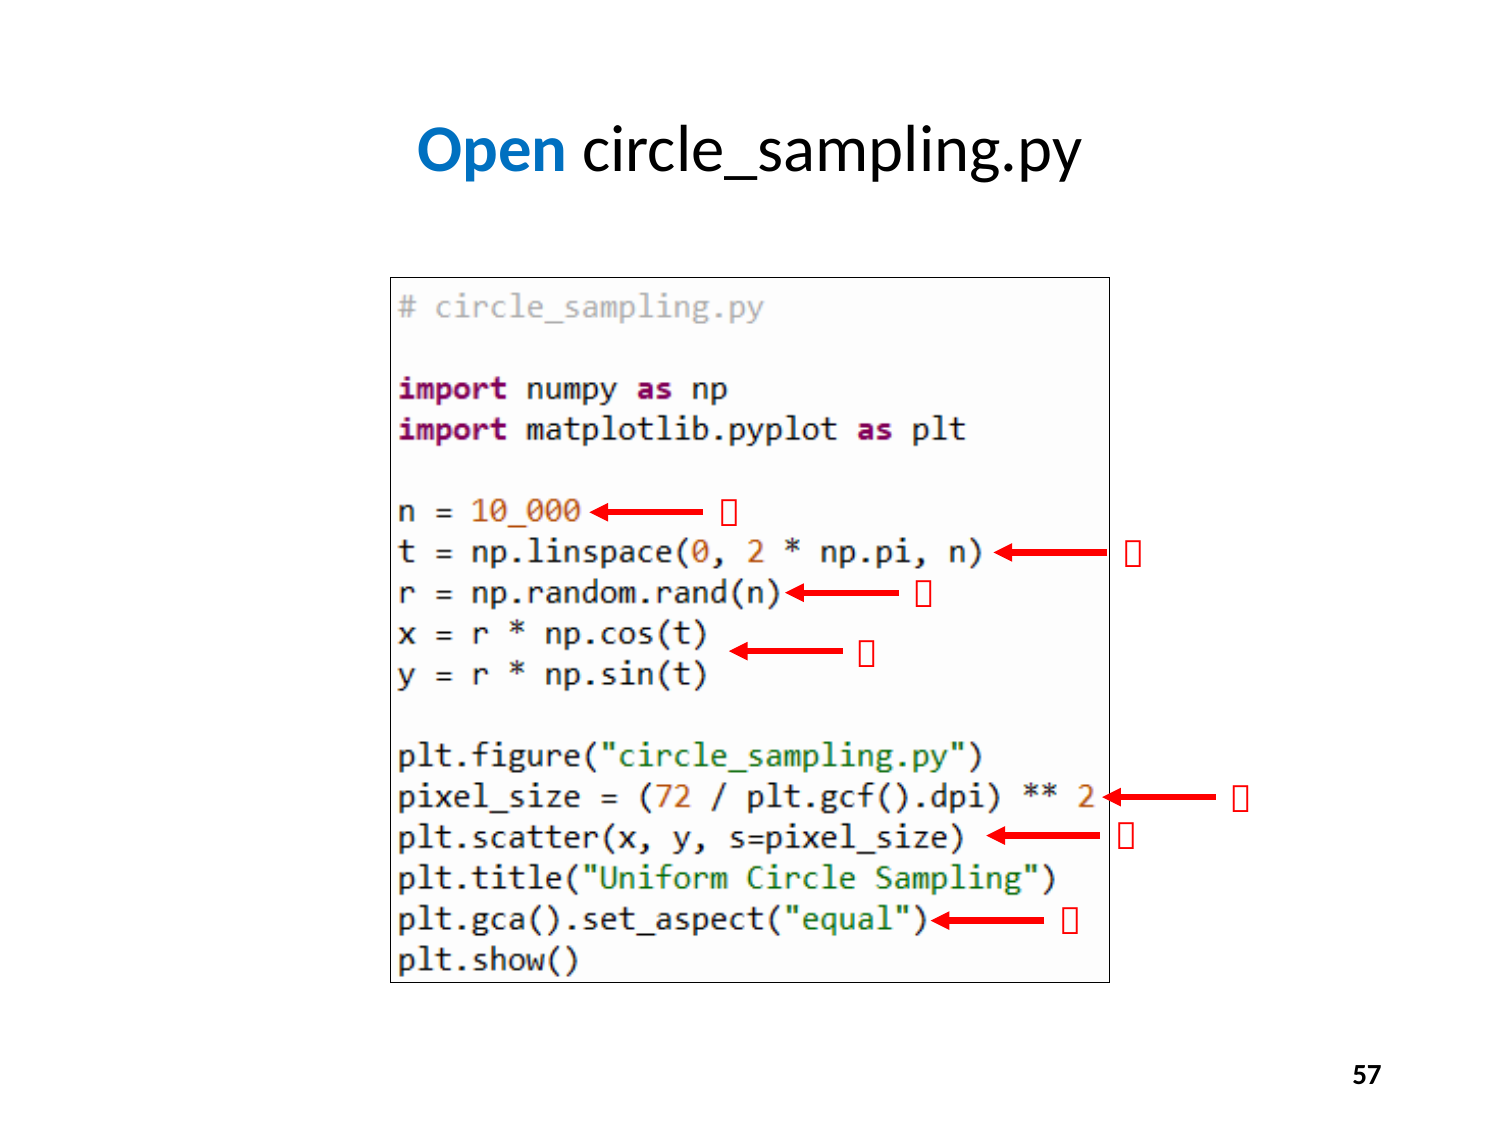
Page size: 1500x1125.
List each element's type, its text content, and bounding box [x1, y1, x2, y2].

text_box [784, 562, 961, 624]
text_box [993, 522, 1171, 583]
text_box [728, 622, 904, 684]
slide_number 57 [1059, 1042, 1397, 1103]
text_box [930, 889, 1108, 951]
picture [390, 277, 1110, 983]
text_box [986, 804, 1163, 866]
title Open circle_sampling.py [103, 59, 1397, 241]
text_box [589, 481, 767, 543]
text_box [1102, 767, 1278, 828]
